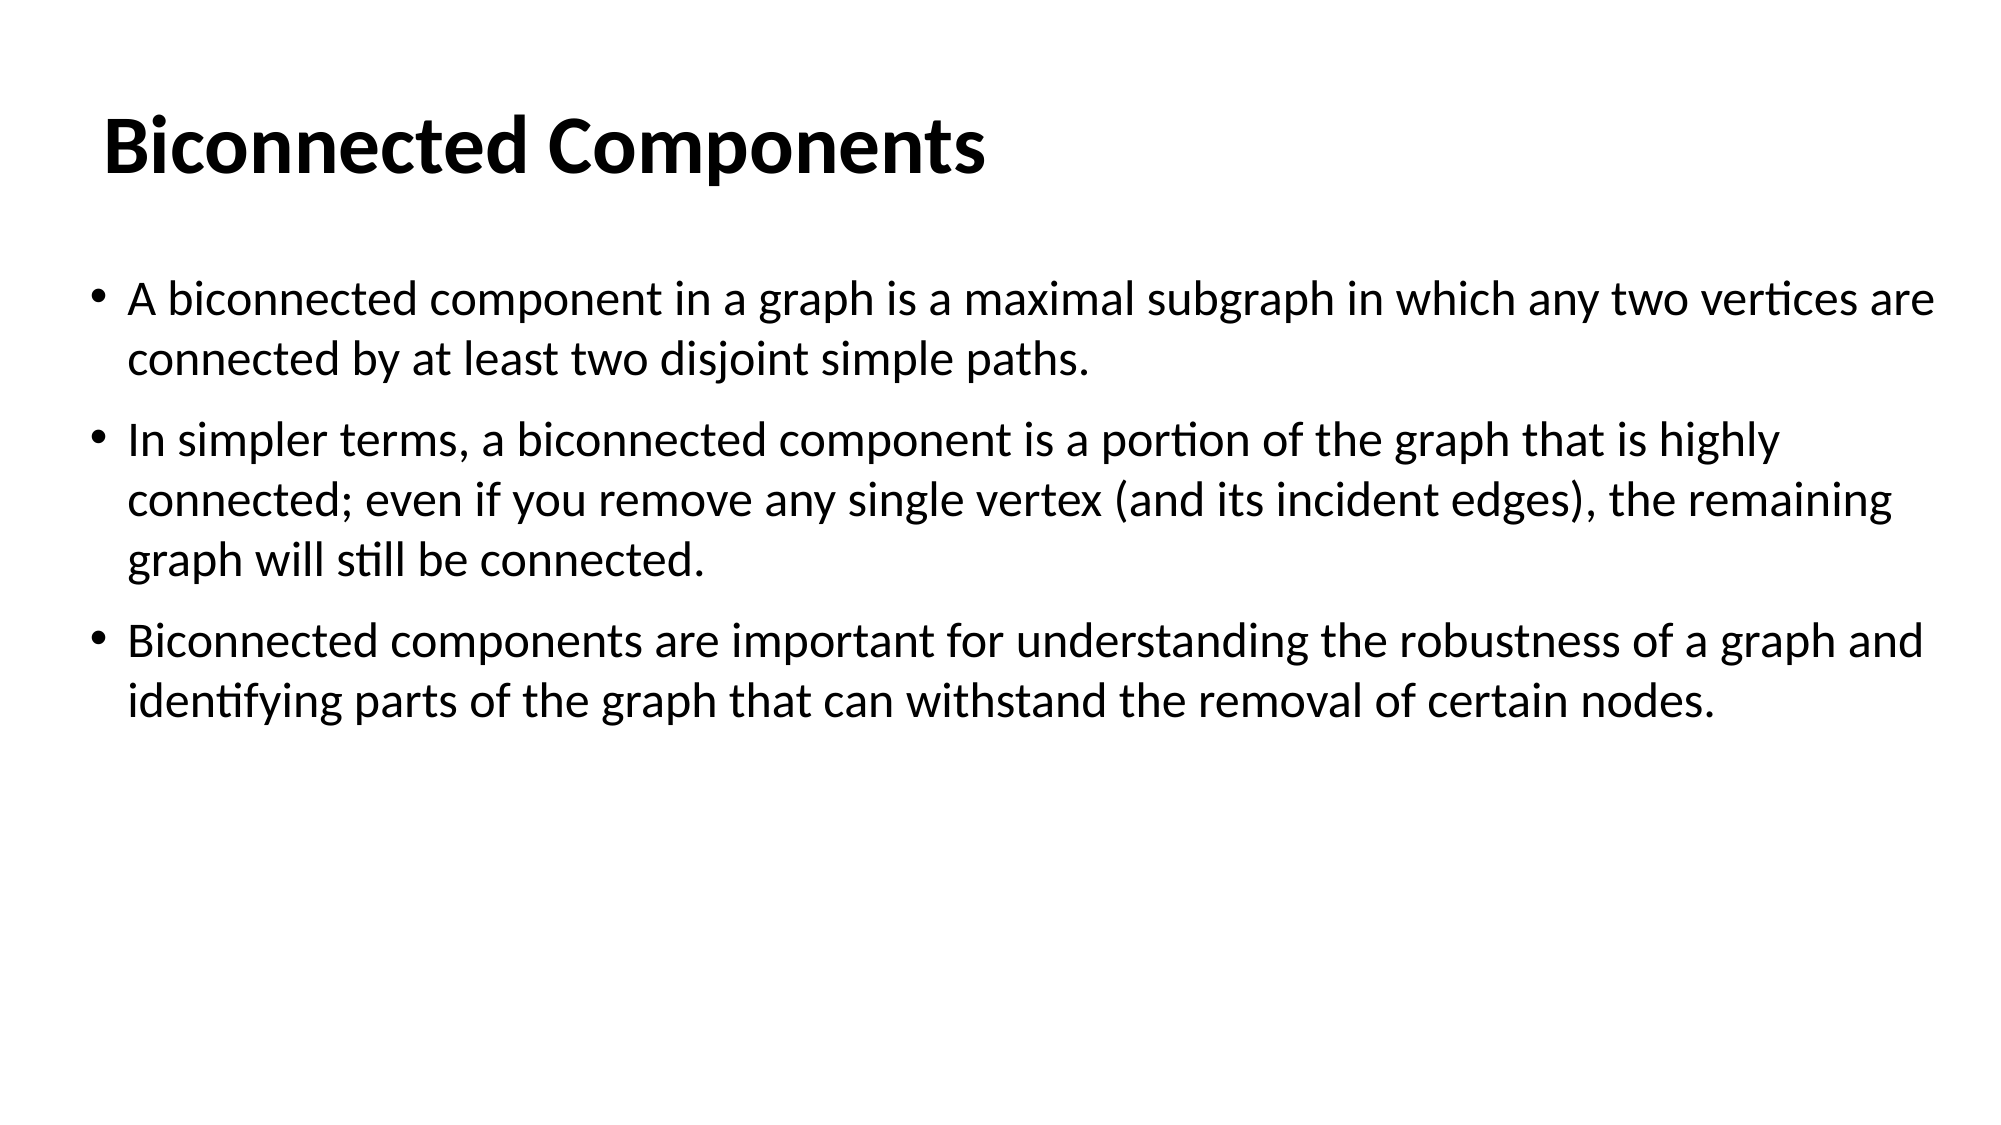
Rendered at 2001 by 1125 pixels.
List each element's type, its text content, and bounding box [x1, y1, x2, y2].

list A biconnected component in a graph is a maximal subgraph in which any two vertices are connected by at least two disjoint simple paths. In simpler terms, a biconnected component is a portion of the graph that is highly connected; even if you remove any single vertex (and its incident edges), the remaining graph will still be connected. Biconnected components are important for understanding the robustness of a graph and identifying parts of the graph that can withstand the removal of certain nodes. [74, 258, 1965, 1082]
title Biconnected Components [88, 59, 1863, 234]
